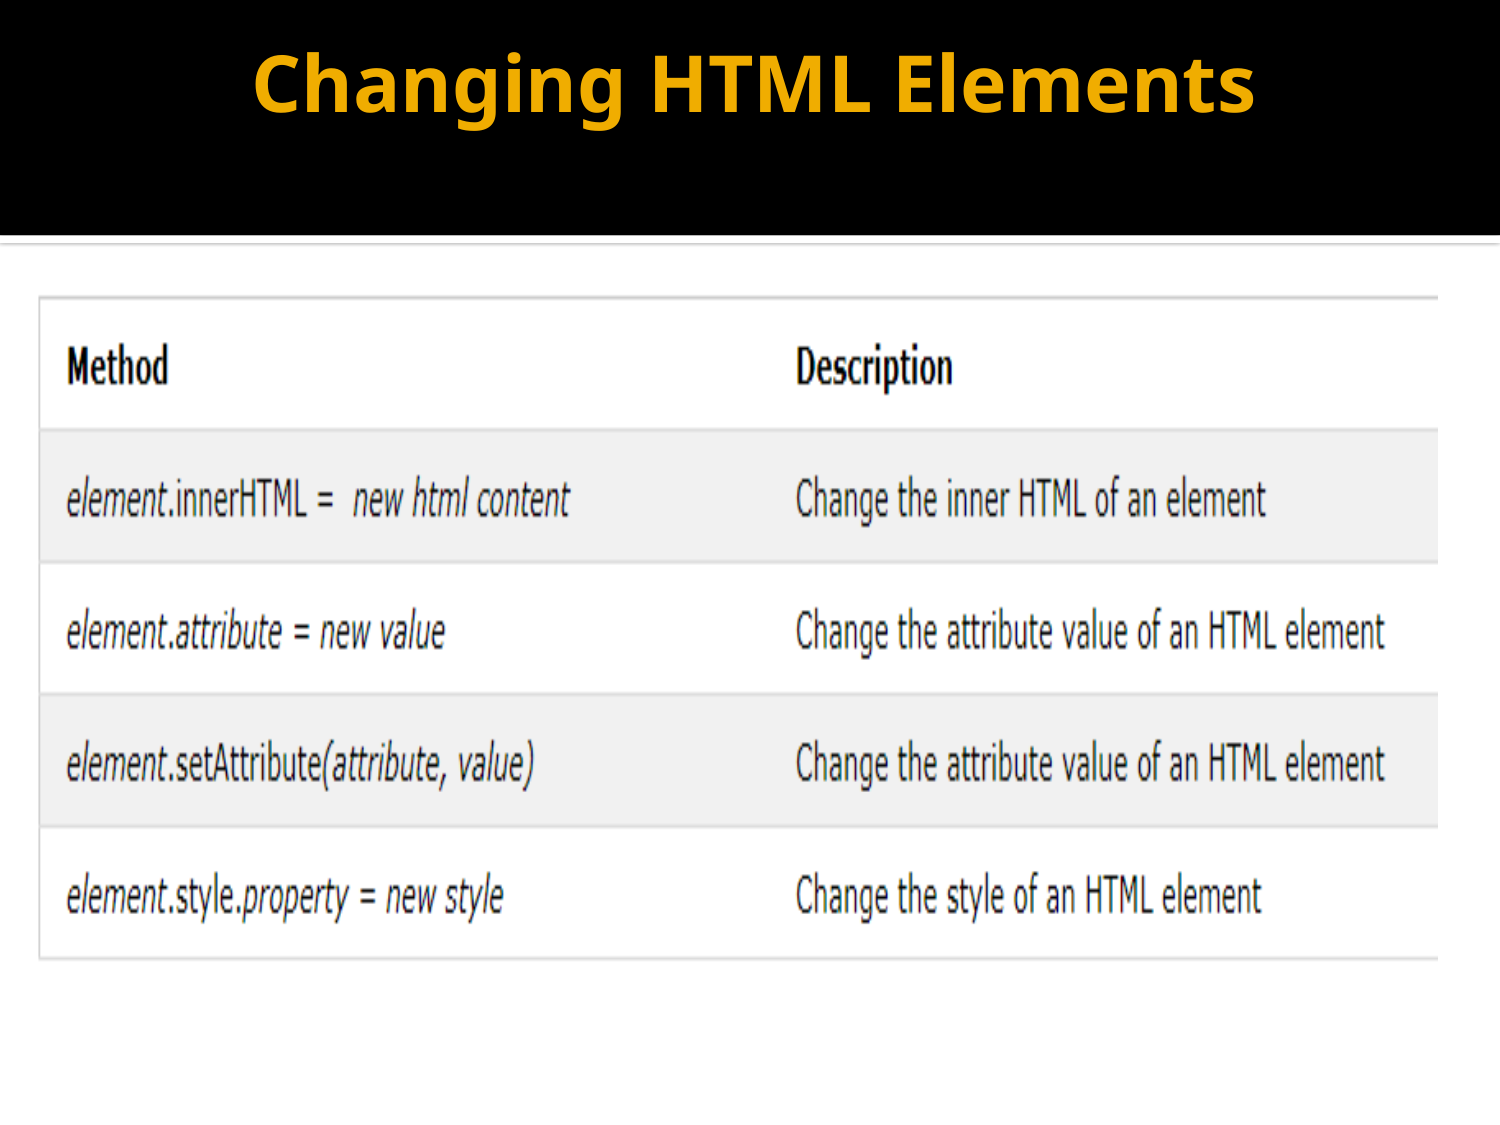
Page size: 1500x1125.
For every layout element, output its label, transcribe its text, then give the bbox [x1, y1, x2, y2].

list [24, 287, 1438, 975]
title Changing HTML Elements [75, 25, 1425, 231]
